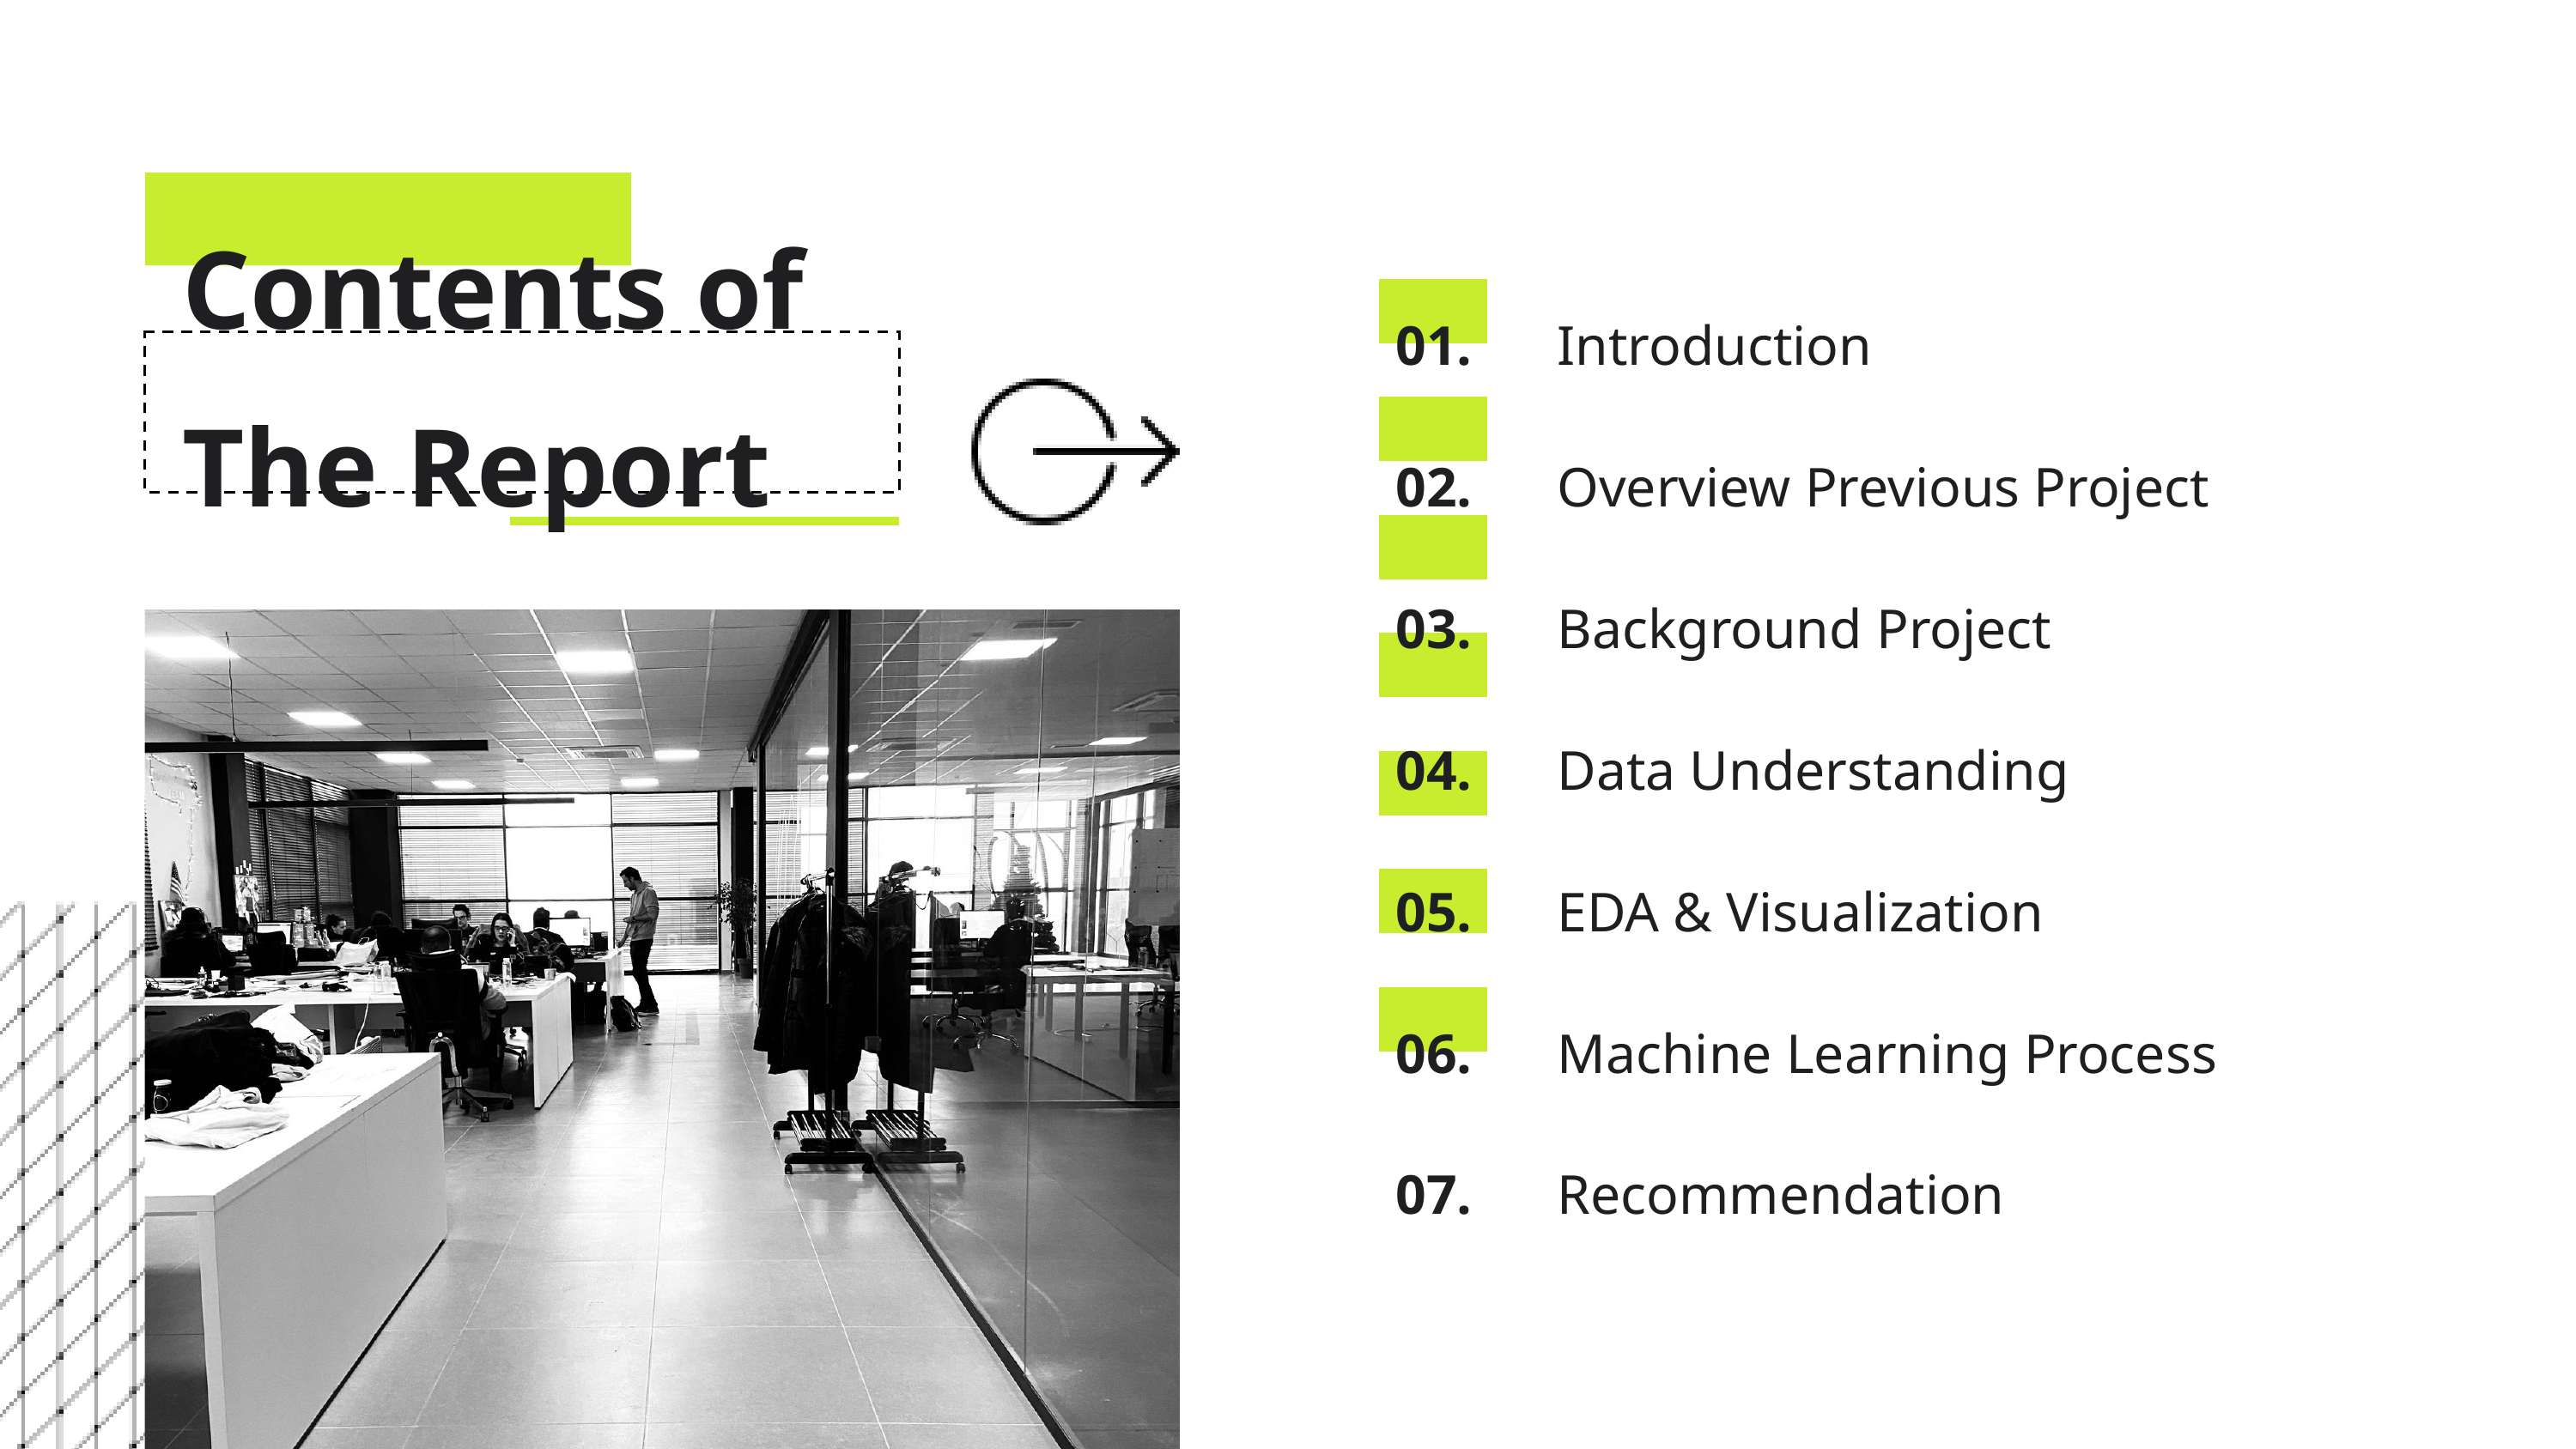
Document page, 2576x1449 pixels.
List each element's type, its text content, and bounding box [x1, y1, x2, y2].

text_box Introduction Overview Previous Project Background Project Data Understanding EDA & Visualization Machine Learning Process Recommendation [1557, 234, 2432, 1226]
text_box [1378, 490, 1488, 580]
text_box [971, 379, 1180, 525]
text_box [1378, 372, 1488, 462]
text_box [1378, 962, 1488, 1052]
text_box 01. 02. 03. 04. 05. 06. 07. [1395, 234, 1503, 1367]
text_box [144, 307, 900, 493]
text_box [0, 901, 144, 1449]
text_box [1378, 254, 1488, 344]
text_box [144, 609, 1180, 1449]
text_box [1378, 608, 1488, 698]
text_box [1378, 726, 1488, 816]
text_box Contents of The Report [182, 173, 925, 529]
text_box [144, 148, 632, 266]
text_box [1378, 844, 1488, 934]
